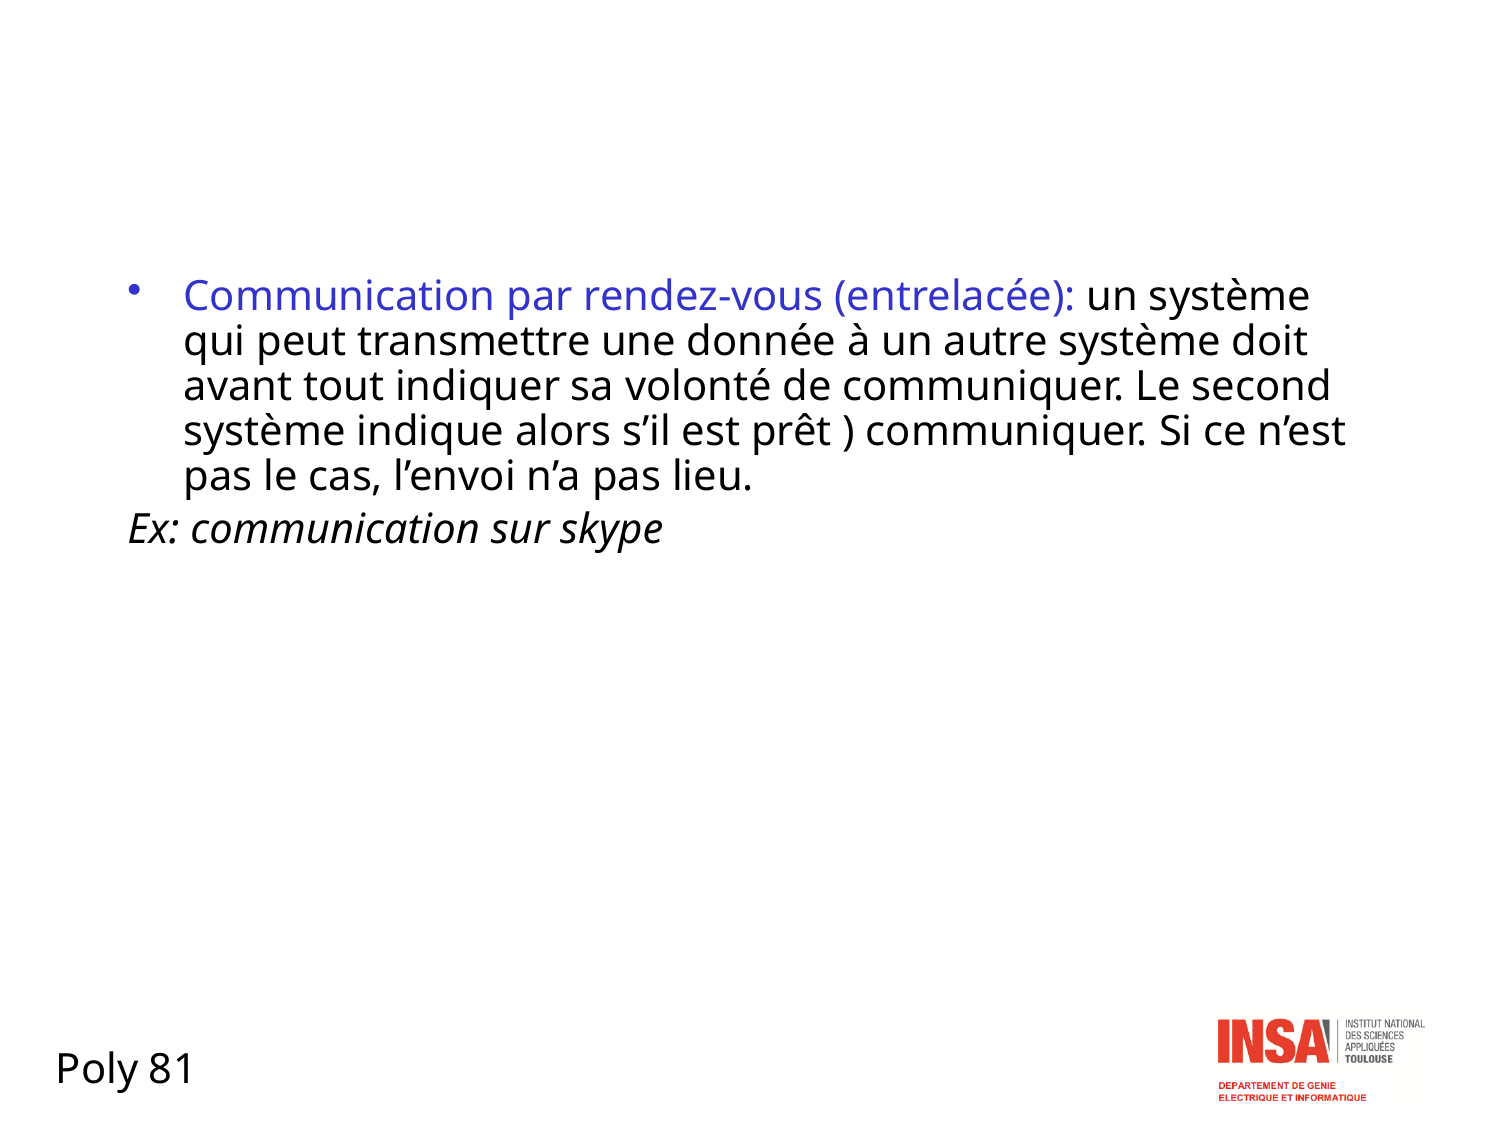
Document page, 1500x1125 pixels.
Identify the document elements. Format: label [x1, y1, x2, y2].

picture [1210, 1005, 1430, 1112]
text_box [41, 1034, 254, 1100]
text_box [112, 267, 1388, 943]
